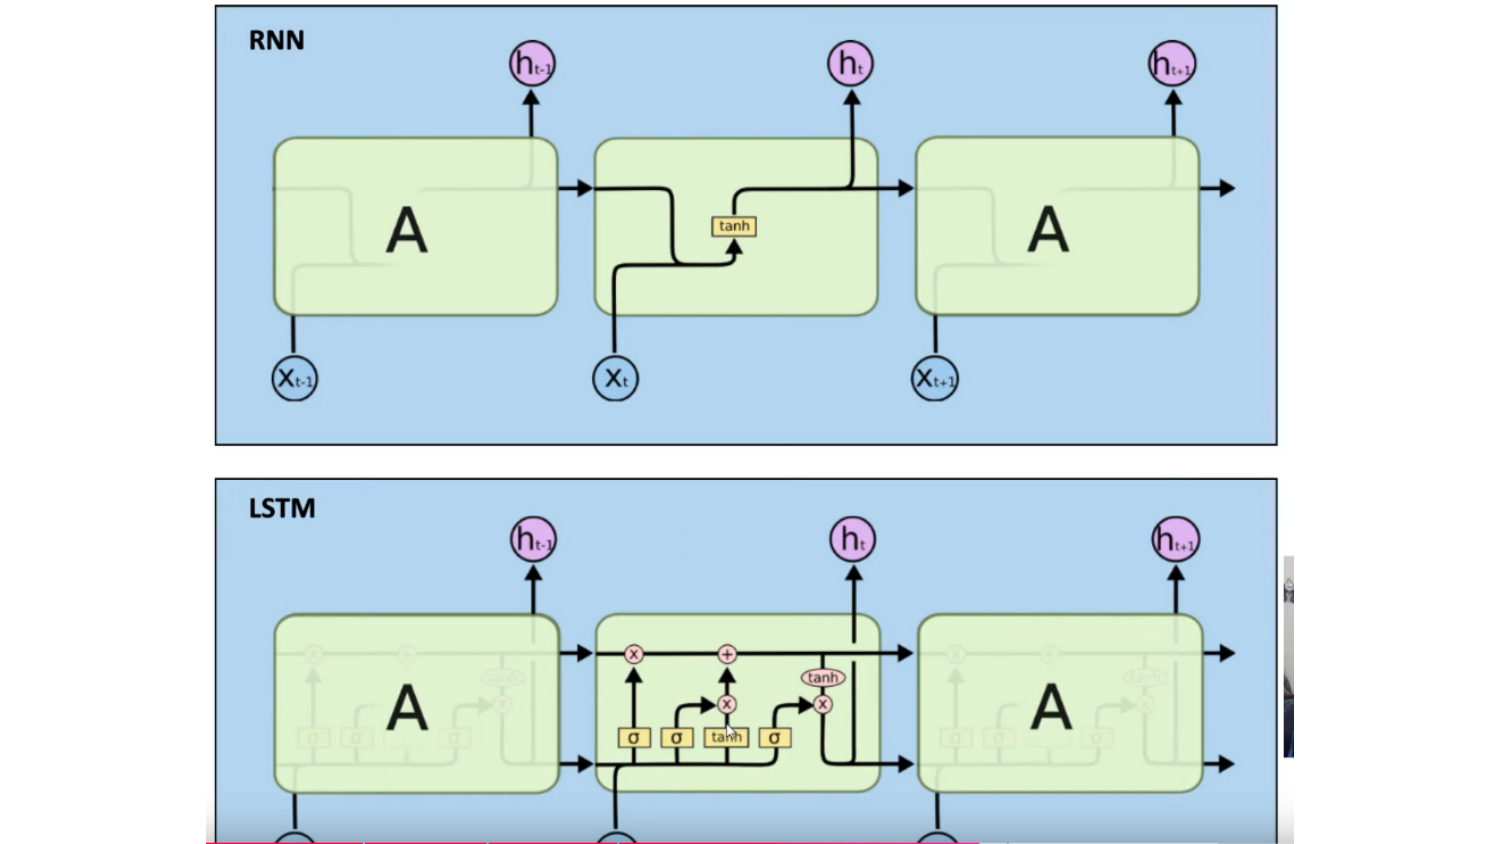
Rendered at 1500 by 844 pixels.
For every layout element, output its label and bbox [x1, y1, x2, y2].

picture [205, 0, 1295, 844]
